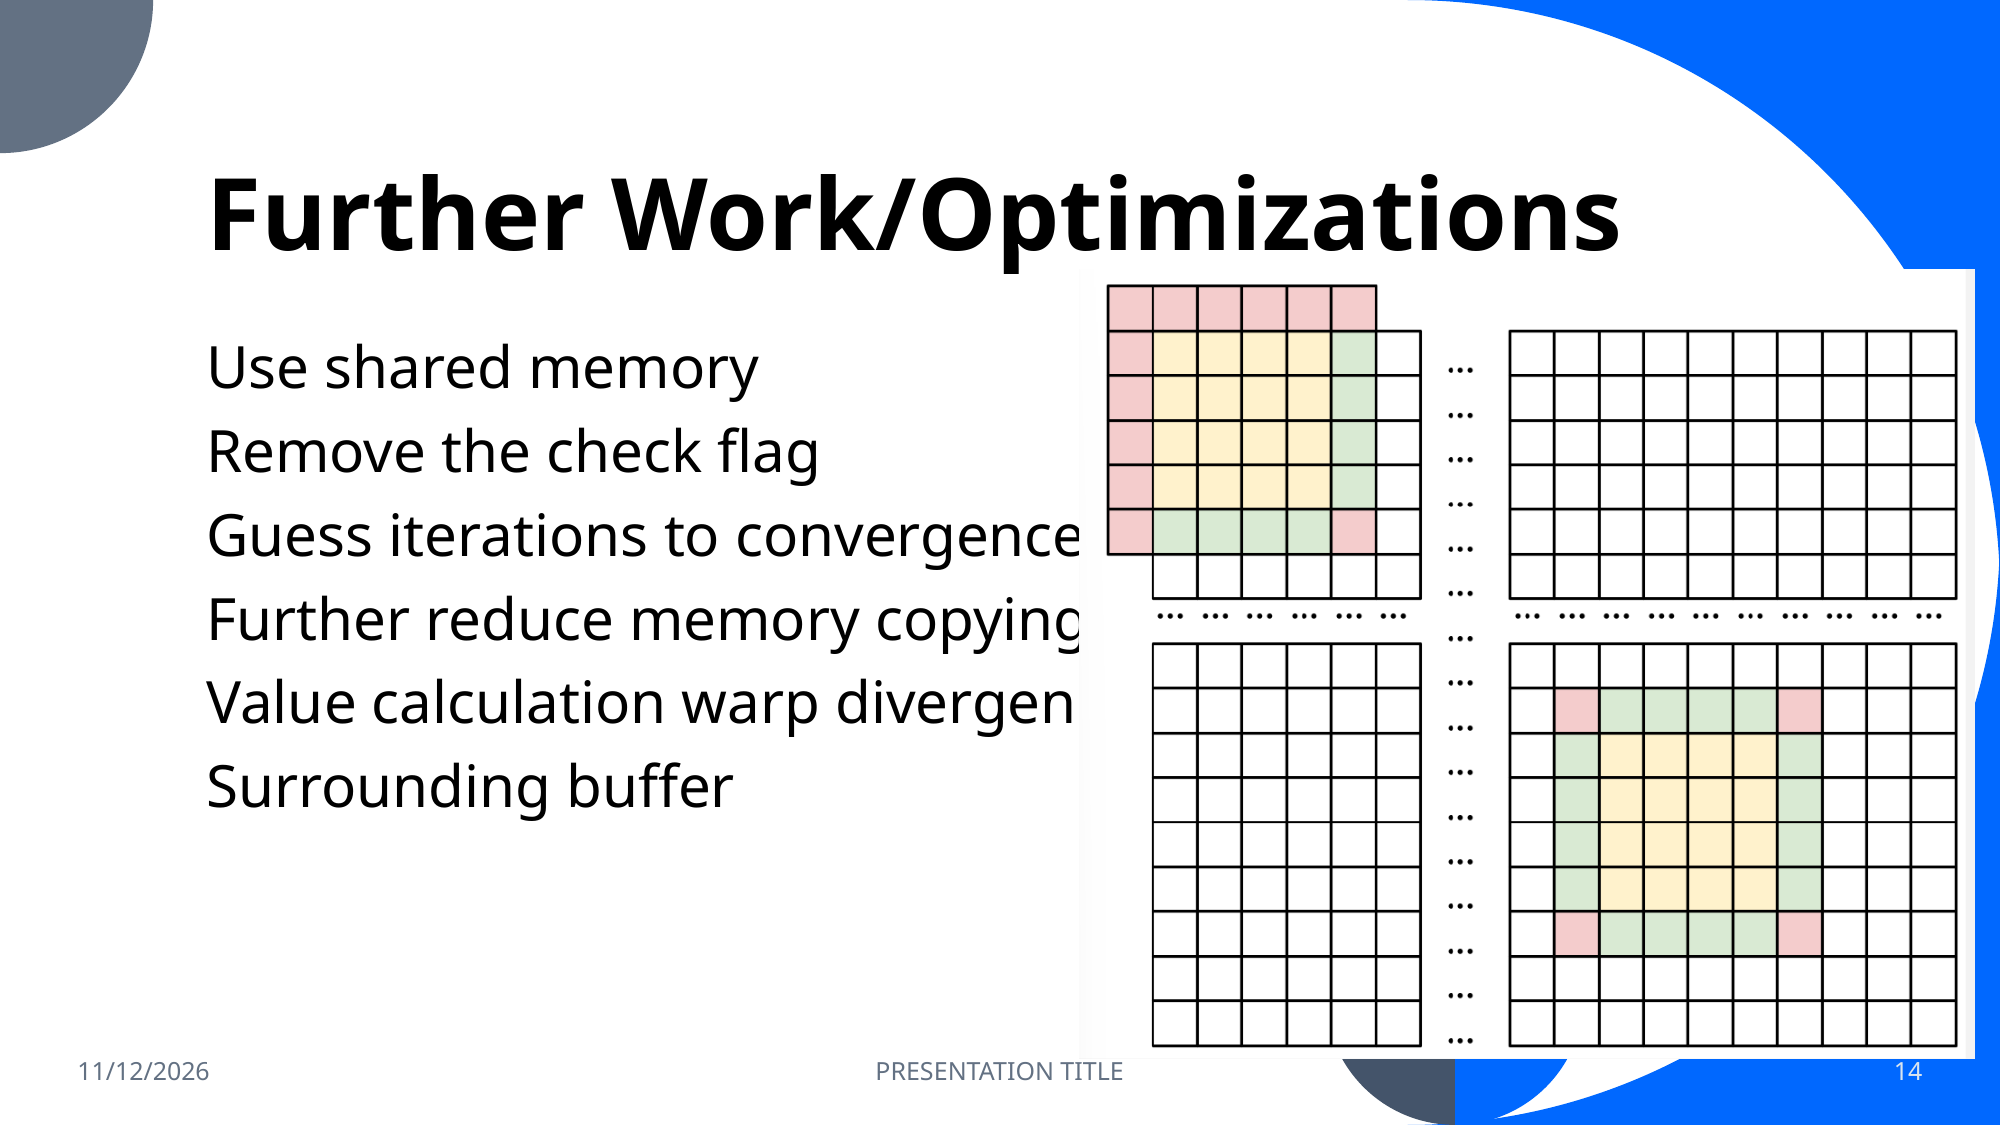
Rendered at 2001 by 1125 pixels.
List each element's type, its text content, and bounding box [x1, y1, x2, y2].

slide_number 14 [1665, 1059, 1938, 1103]
footer PRESENTATION TITLE [662, 1042, 1338, 1103]
list Use shared memory Remove the check flag Guess iterations to convergence Further reduce memory copying Value calculation warp divergence Surrounding buffer [191, 330, 1079, 884]
picture [1079, 269, 1975, 1059]
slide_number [62, 1042, 513, 1103]
title Further Work/Optimizations [191, 62, 1796, 280]
